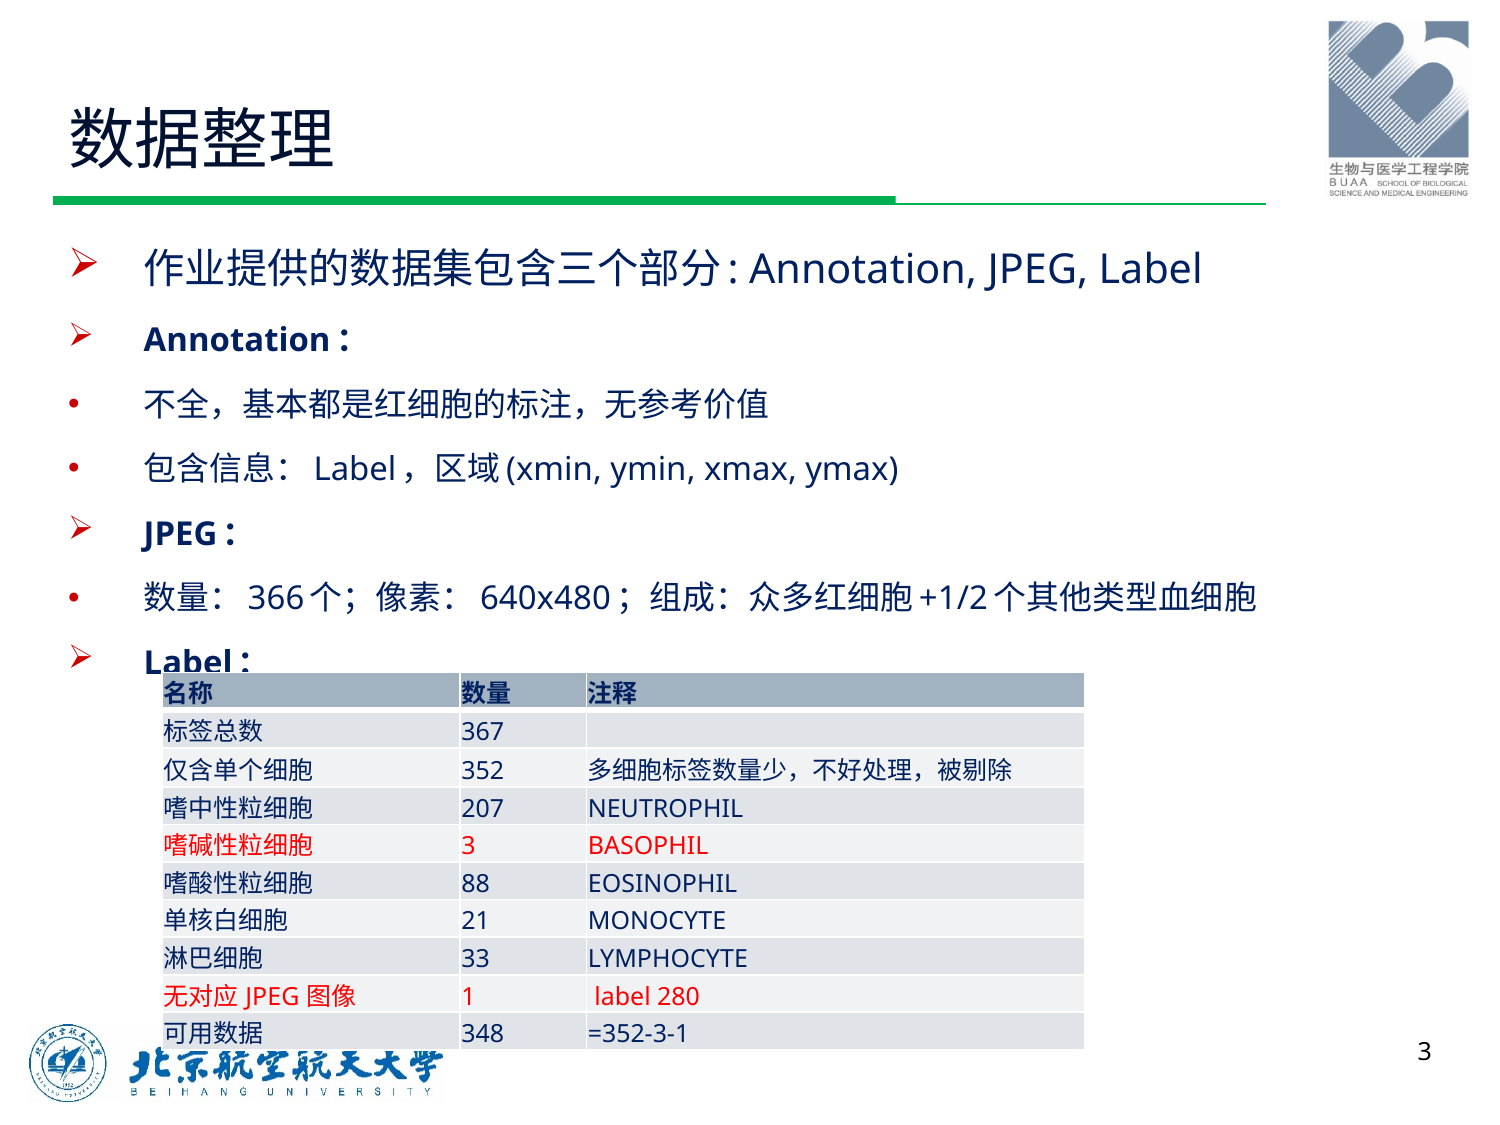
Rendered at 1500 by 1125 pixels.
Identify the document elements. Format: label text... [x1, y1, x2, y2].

table_cell 仅含单个细胞 [163, 749, 459, 786]
table_cell 可用数据 [163, 1013, 459, 1049]
table_cell 嗜酸性粒细胞 [163, 863, 459, 899]
table_cell [587, 713, 1084, 747]
table_cell 207 [461, 788, 586, 824]
table_cell MONOCYTE [587, 900, 1084, 936]
table_cell =352-3-1 [587, 1013, 1084, 1049]
table_cell 21 [461, 900, 586, 936]
picture [29, 1024, 443, 1102]
table_header 数量 [461, 673, 586, 707]
table_cell 33 [461, 938, 586, 974]
table_cell 348 [461, 1013, 586, 1049]
table_cell 3 [461, 825, 586, 861]
table_cell EOSINOPHIL [587, 863, 1084, 899]
table_cell 88 [461, 863, 586, 899]
table_cell NEUTROPHIL [587, 788, 1084, 824]
table_cell 无对应JPEG图像 [163, 976, 459, 1011]
table_cell 1 [461, 976, 586, 1011]
table_cell 嗜碱性粒细胞 [163, 825, 459, 861]
table_cell 367 [461, 713, 586, 747]
title 数据整理 [53, 31, 1270, 185]
table_cell LYMPHOCYTE [587, 938, 1084, 974]
list 作业提供的数据集包含三个部分: Annotation, JPEG, Label Annotation： 不全，基本都是红细胞的标注，无参考价值 包含信息：Label，区域(xmin, ymin, xmax, ymax) JPEG： 数量：366个；像素：640x480；组成：众多红细胞+1/2个其他类型血细胞 Label： [53, 215, 1482, 690]
table_cell 嗜中性粒细胞 [163, 788, 459, 824]
table_cell 多细胞标签数量少，不好处理，被剔除 [587, 749, 1084, 786]
table_cell 标签总数 [163, 713, 459, 747]
table_cell label 280 [587, 976, 1084, 1011]
table_header 名称 [163, 673, 459, 707]
table_cell BASOPHIL [587, 825, 1084, 861]
slide_number 3 [1121, 1027, 1448, 1107]
table_cell 单核白细胞 [163, 900, 459, 936]
table_cell 352 [461, 749, 586, 786]
table_header 注释 [587, 673, 1084, 707]
picture [1324, 18, 1473, 199]
table_cell 淋巴细胞 [163, 938, 459, 974]
